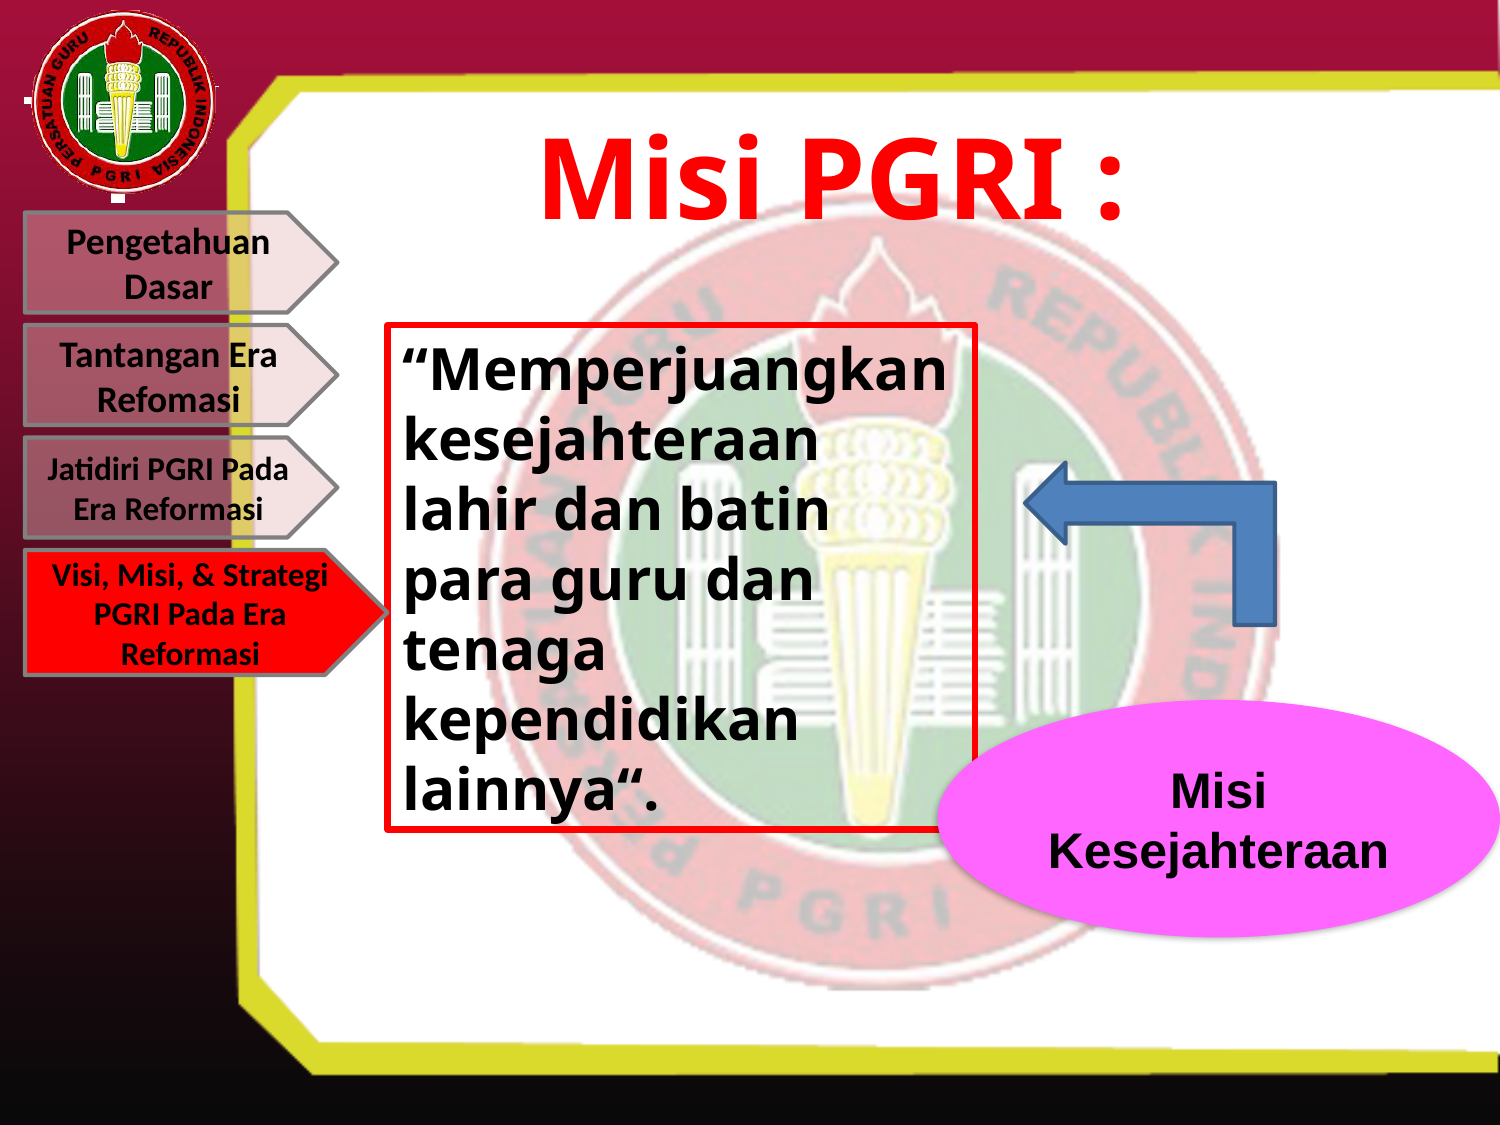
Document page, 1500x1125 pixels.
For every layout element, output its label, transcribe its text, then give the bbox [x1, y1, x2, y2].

text_box Misi PGRI : [399, 99, 1263, 250]
text_box Jatidiri PGRI Pada Era Reformasi [22, 435, 340, 540]
text_box Visi, Misi, & Strategi PGRI Pada Era Reformasi [22, 547, 390, 678]
text_box [1022, 460, 1278, 628]
text_box “Memperjuangkan kesejahteraan lahir dan batin para guru dan tenaga kependidikan lainnya“. [385, 323, 977, 832]
text_box Tantangan Era Refomasi [22, 322, 340, 428]
picture [0, 0, 1500, 1125]
text_box Pengetahuan Dasar [22, 210, 340, 315]
text_box Misi Kesejahteraan [937, 699, 1500, 938]
